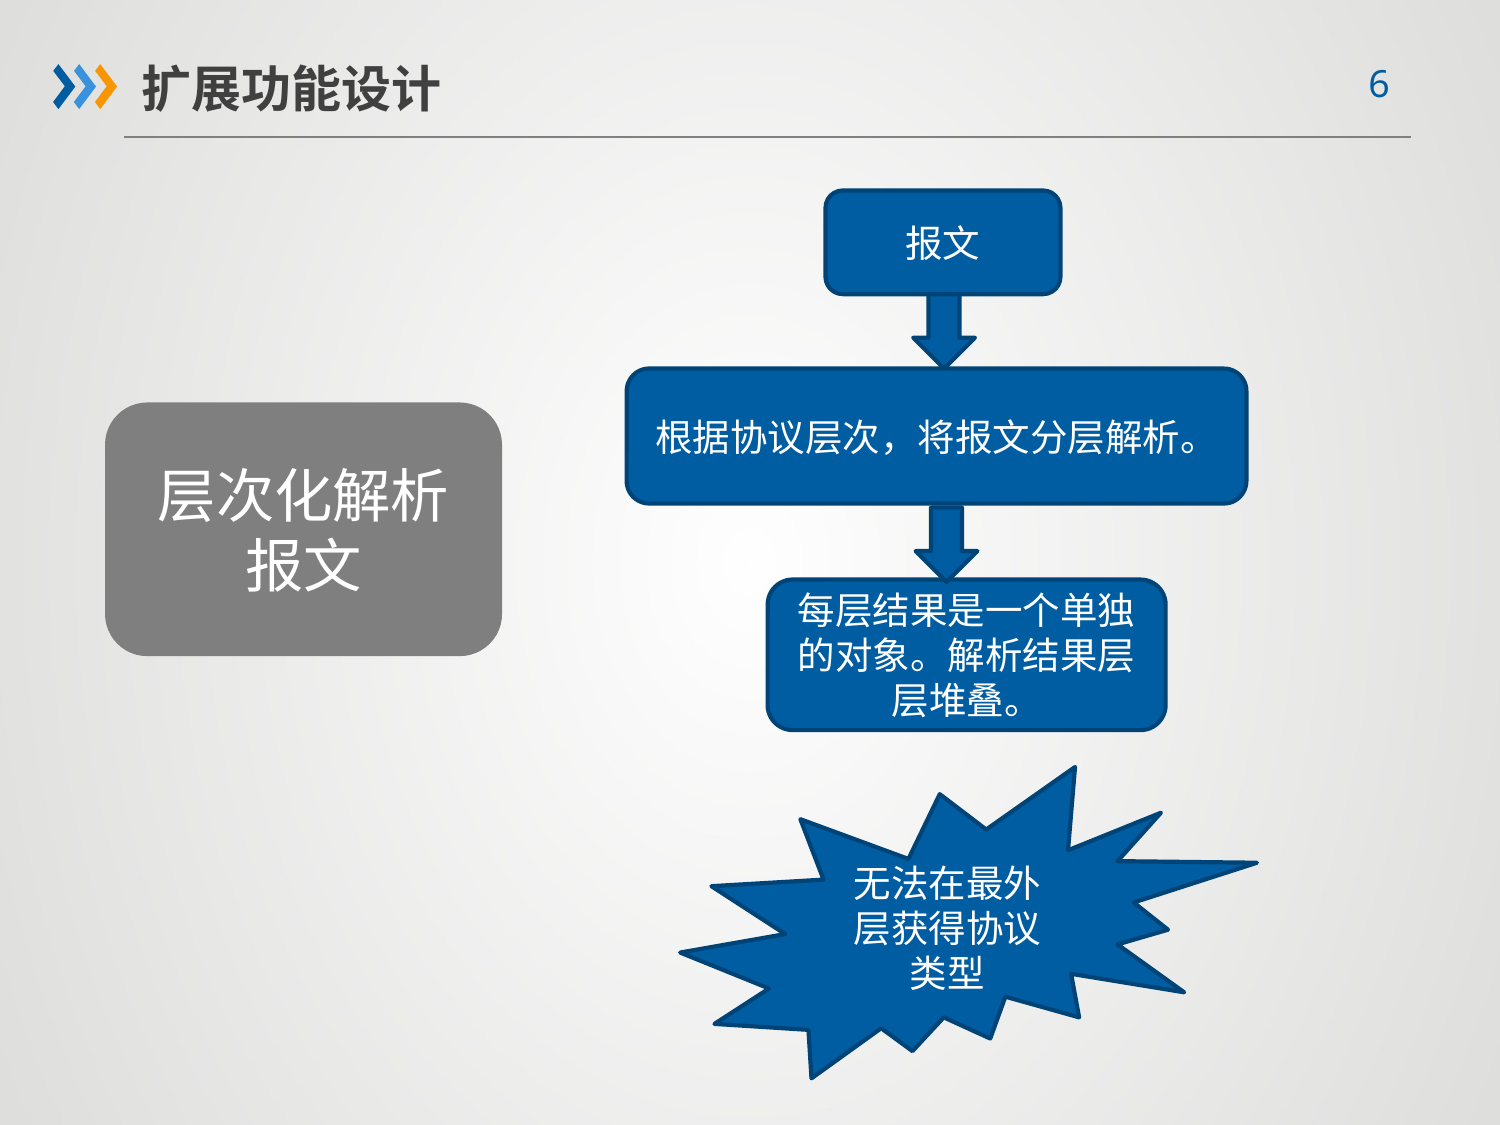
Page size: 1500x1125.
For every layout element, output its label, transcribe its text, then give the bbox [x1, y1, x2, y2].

picture [0, 0, 1500, 1125]
text_box [911, 292, 977, 371]
text_box 层次化解析报文 [102, 400, 505, 659]
text_box 报文 [823, 188, 1063, 297]
text_box [913, 505, 980, 585]
text_box 根据协议层次，将报文分层解析。 [624, 366, 1249, 506]
text_box 每层结果是一个单独的对象。解析结果层层堆叠。 [765, 577, 1168, 733]
text_box 无法在最外层获得协议类型 [678, 765, 1260, 1081]
text_box 扩展功能设计 [126, 49, 457, 125]
